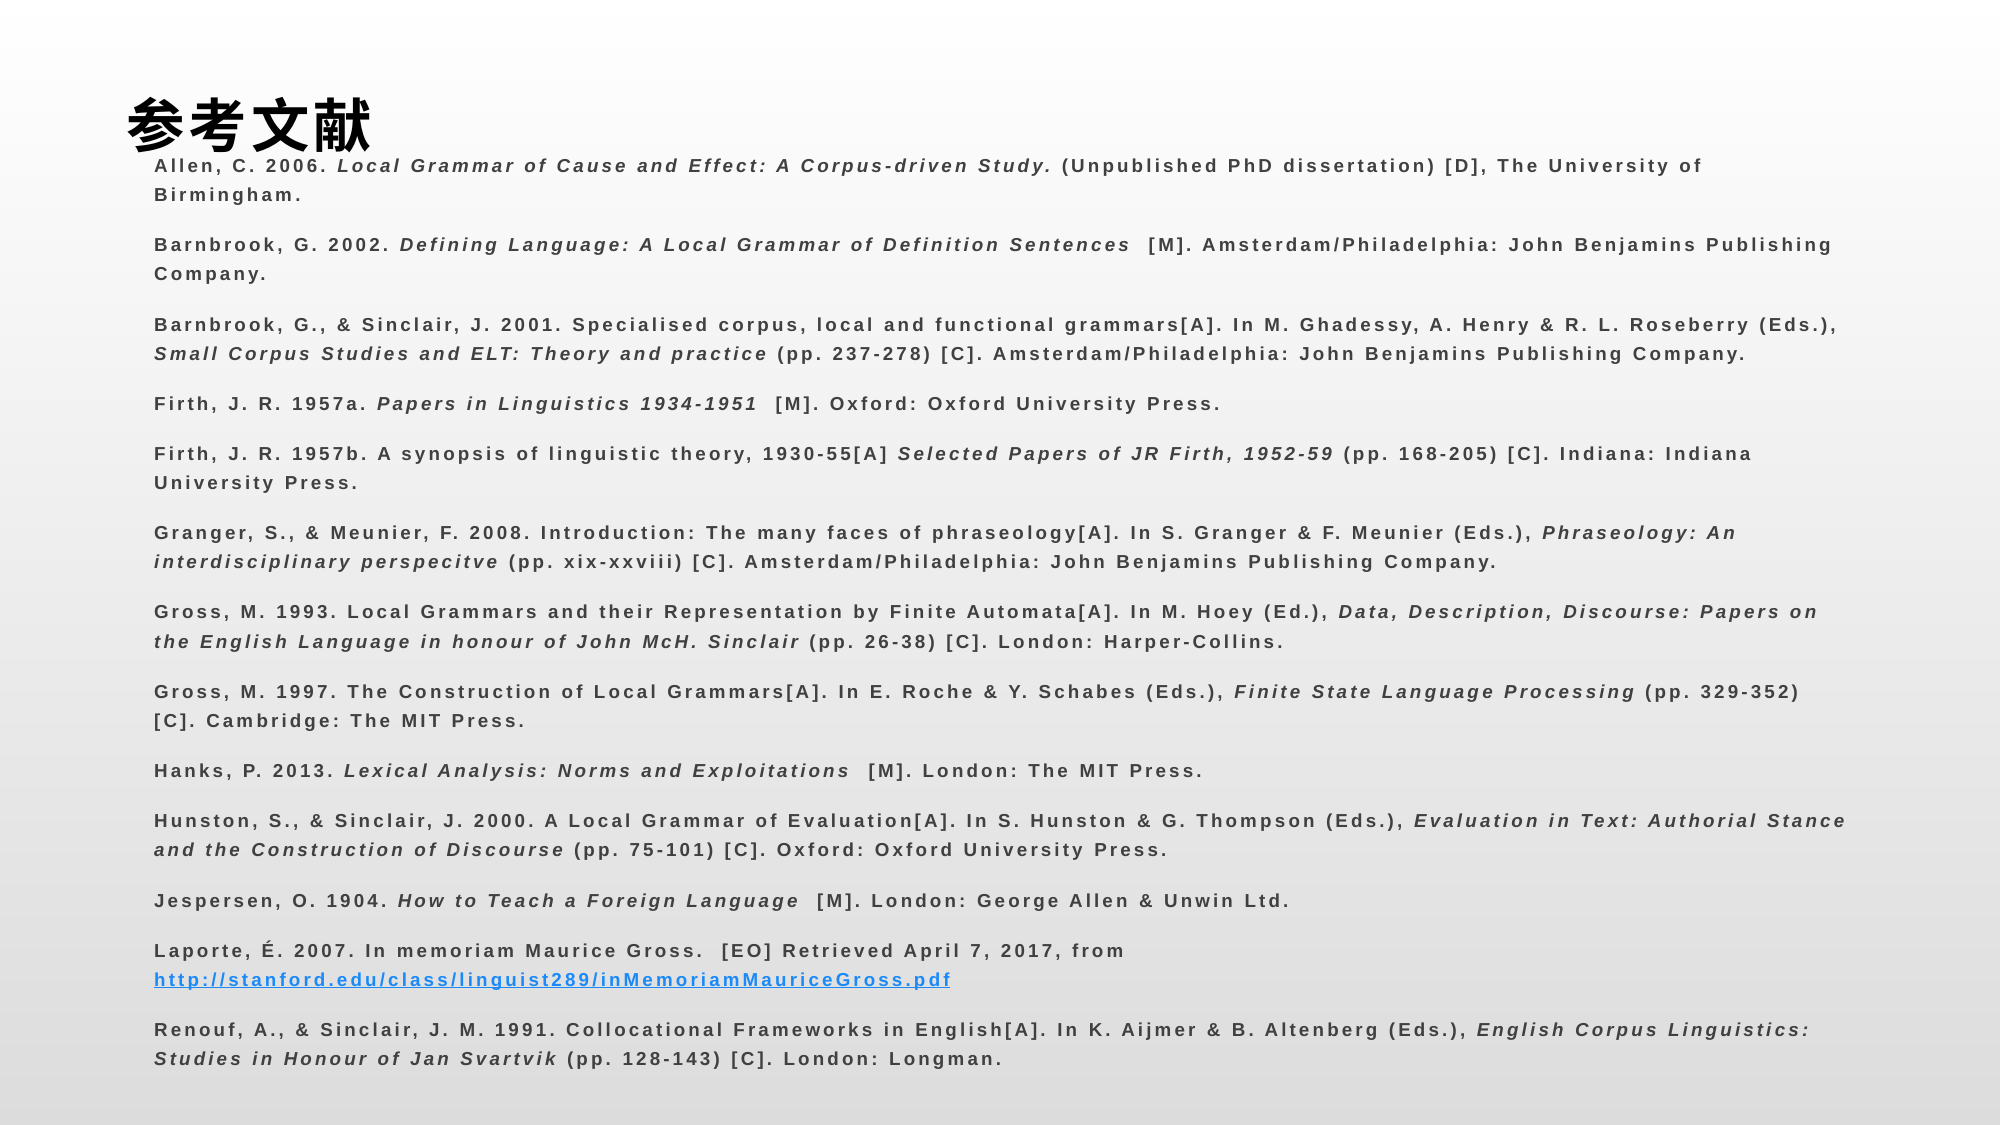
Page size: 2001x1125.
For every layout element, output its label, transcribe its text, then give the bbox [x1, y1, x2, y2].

title 参考文献 [109, 70, 1891, 178]
list Allen, C. 2006. Local Grammar of Cause and Effect: A Corpus-driven Study. (Unpublished PhD dissertation) [D], The University of Birmingham. Barnbrook, G. 2002. Defining Language: A Local Grammar of Definition Sentences [M]. Amsterdam/Philadelphia: John Benjamins Publishing Company. Barnbrook, G., & Sinclair, J. 2001. Specialised corpus, local and functional grammars[A]. In M. Ghadessy, A. Henry & R. L. Roseberry (Eds.), Small Corpus Studies and ELT: Theory and practice (pp. 237-278) [C]. Amsterdam/Philadelphia: John Benjamins Publishing Company. Firth, J. R. 1957a. Papers in Linguistics 1934-1951 [M]. Oxford: Oxford University Press. Firth, J. R. 1957b. A synopsis of linguistic theory, 1930-55[A] Selected Papers of JR Firth, 1952-59 (pp. 168-205) [C]. Indiana: Indiana University Press. Granger, S., & Meunier, F. 2008. Introduction: The many faces of phraseology[A]. In S. Granger & F. Meunier (Eds.), Phraseology: An interdisciplinary perspecitve (pp. xix-xxviii) [C]. Amsterdam/Philadelphia: John Benjamins Publishing Company. Gross, M. 1993. Local Grammars and their Representation by Finite Automata[A]. In M. Hoey (Ed.), Data, Description, Discourse: Papers on the English Language in honour of John McH. Sinclair (pp. 26-38) [C]. London: Harper-Collins. Gross, M. 1997. The Construction of Local Grammars[A]. In E. Roche & Y. Schabes (Eds.), Finite State Language Processing (pp. 329-352) [C]. Cambridge: The MIT Press. Hanks, P. 2013. Lexical Analysis: Norms and Exploitations [M]. London: The MIT Press. Hunston, S., & Sinclair, J. 2000. A Local Grammar of Evaluation[A]. In S. Hunston & G. Thompson (Eds.), Evaluation in Text: Authorial Stance and the Construction of Discourse (pp. 75-101) [C]. Oxford: Oxford University Press. Jespersen, O. 1904. How to Teach a Foreign Language [M]. London: George Allen & Unwin Ltd. Laporte, É. 2007. In memoriam Maurice Gross. [EO] Retrieved April 7, 2017, from http://stanford.edu/class/linguist289/inMemoriamMauriceGross.pdf Renouf, A., & Sinclair, J. M. 1991. Collocational Frameworks in English[A]. In K. Aijmer & B. Altenberg (Eds.), English Corpus Linguistics: Studies in Honour of Jan Svartvik (pp. 128-143) [C]. London: Longman. [137, 146, 1863, 1058]
